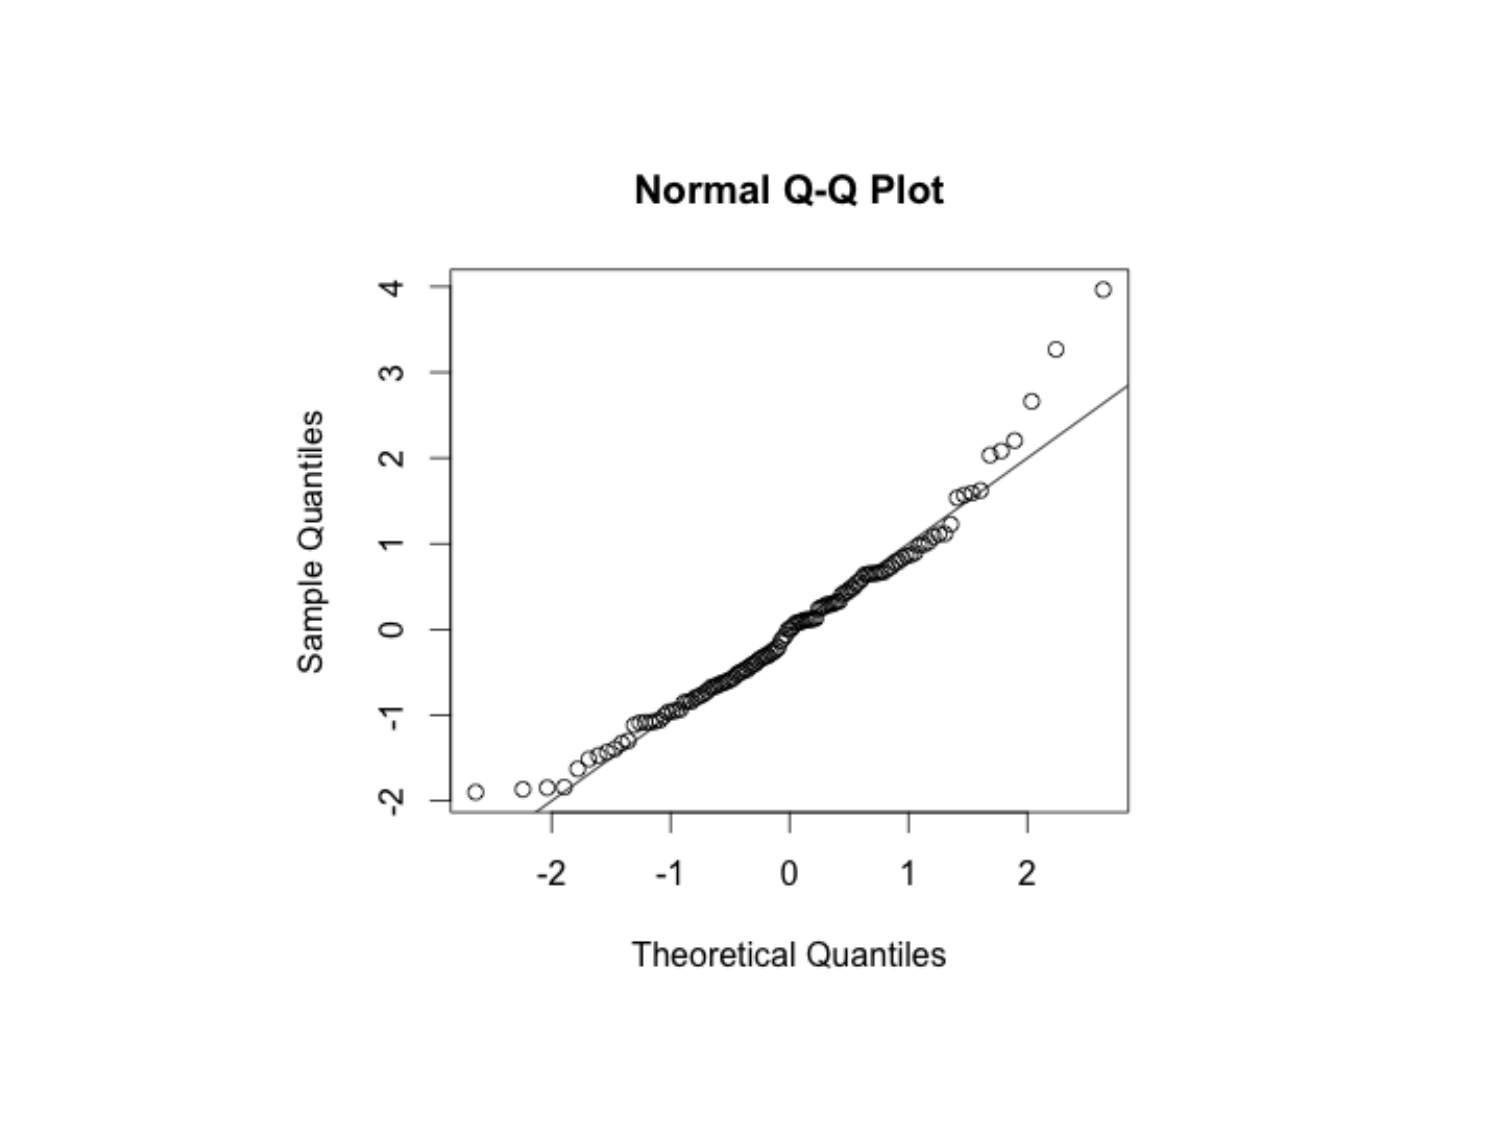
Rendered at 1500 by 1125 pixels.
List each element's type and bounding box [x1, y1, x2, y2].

picture [287, 105, 1213, 1017]
